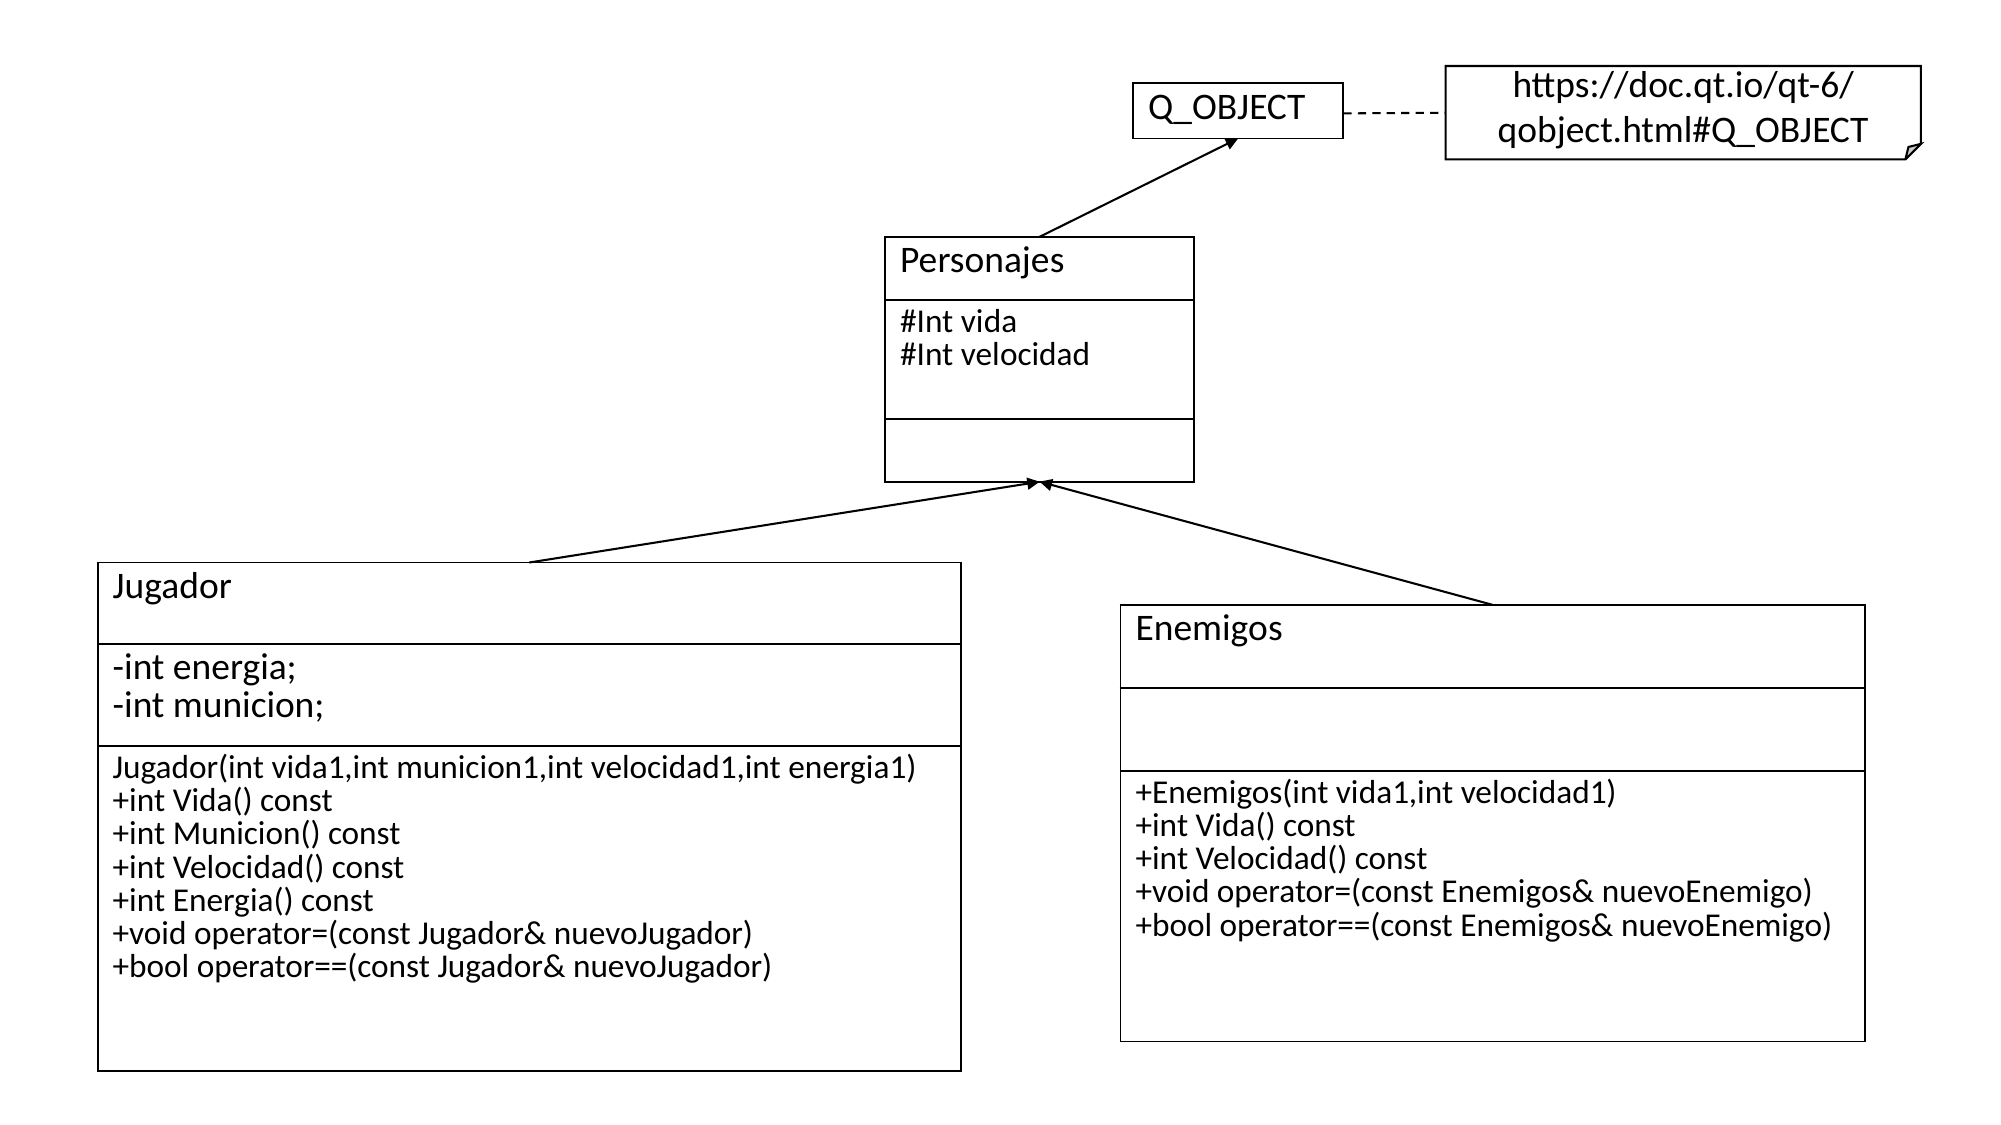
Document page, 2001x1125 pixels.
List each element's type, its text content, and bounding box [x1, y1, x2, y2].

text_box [1039, 481, 1493, 605]
table_header Q_OBJECT [1134, 84, 1342, 138]
table_cell [1121, 689, 1864, 770]
text_box https://doc.qt.io/qt-6/qobject.html#Q_OBJECT [1444, 64, 1925, 161]
table_cell +Enemigos(int vida1,int velocidad1) +int Vida() const +int Velocidad() const +void operator=(const Enemigos& nuevoEnemigo) +bool operator==(const Enemigos& nuevoEnemigo) [1121, 772, 1864, 1041]
table_header Enemigos [1121, 606, 1864, 687]
table_header Jugador [99, 563, 960, 643]
table_cell [886, 420, 1193, 481]
table_cell -int energia; -int municion; [99, 645, 960, 745]
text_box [529, 481, 1039, 563]
table_cell #Int vida #Int velocidad [886, 301, 1193, 418]
table_cell Jugador(int vida1,int municion1,int velocidad1,int energia1) +int Vida() const +int Municion() const +int Velocidad() const +int Energia() const +void operator=(const Jugador& nuevoJugador) +bool operator==(const Jugador& nuevoJugador) [99, 747, 960, 1070]
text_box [1039, 143, 1239, 237]
table_header Personajes [886, 238, 1193, 299]
